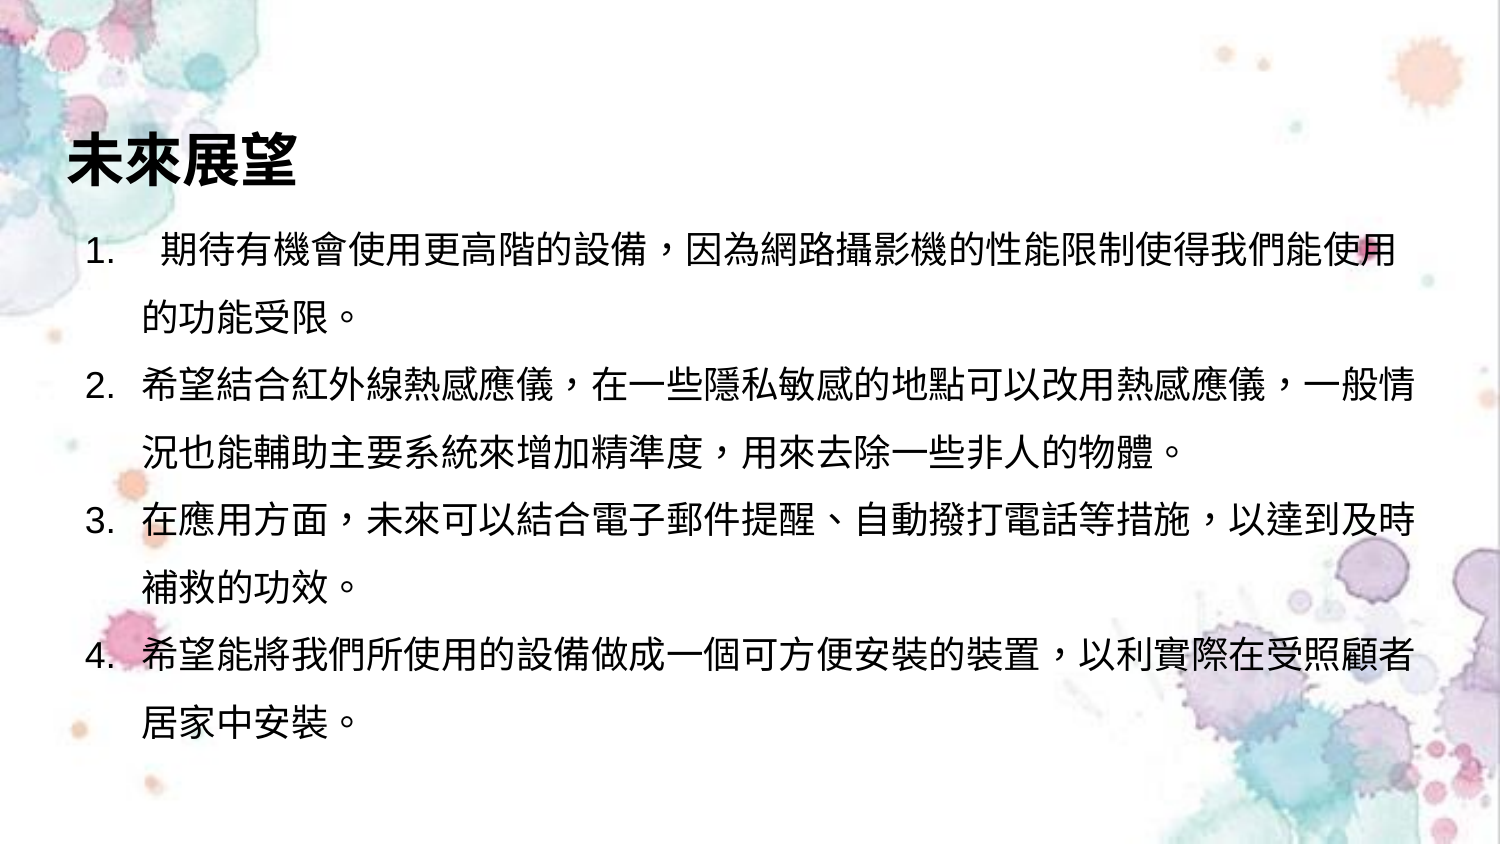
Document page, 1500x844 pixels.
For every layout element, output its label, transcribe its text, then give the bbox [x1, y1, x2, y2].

picture [0, 0, 1500, 844]
title 未來展望 [51, 72, 1449, 167]
list 期待有機會使用更高階的設備，因為網路攝影機的性能限制使得我們能使用的功能受限。 希望結合紅外線熱感應儀，在一些隱私敏感的地點可以改用熱感應儀，一般情況也能輔助主要系統來增加精準度，用來去除一些非人的物體。 在應用方面，未來可以結合電子郵件提醒、自動撥打電話等措施，以達到及時補救的功效。 希望能將我們所使用的設備做成一個可方便安裝的裝置，以利實際在受照顧者居家中安裝。 [51, 189, 1449, 750]
